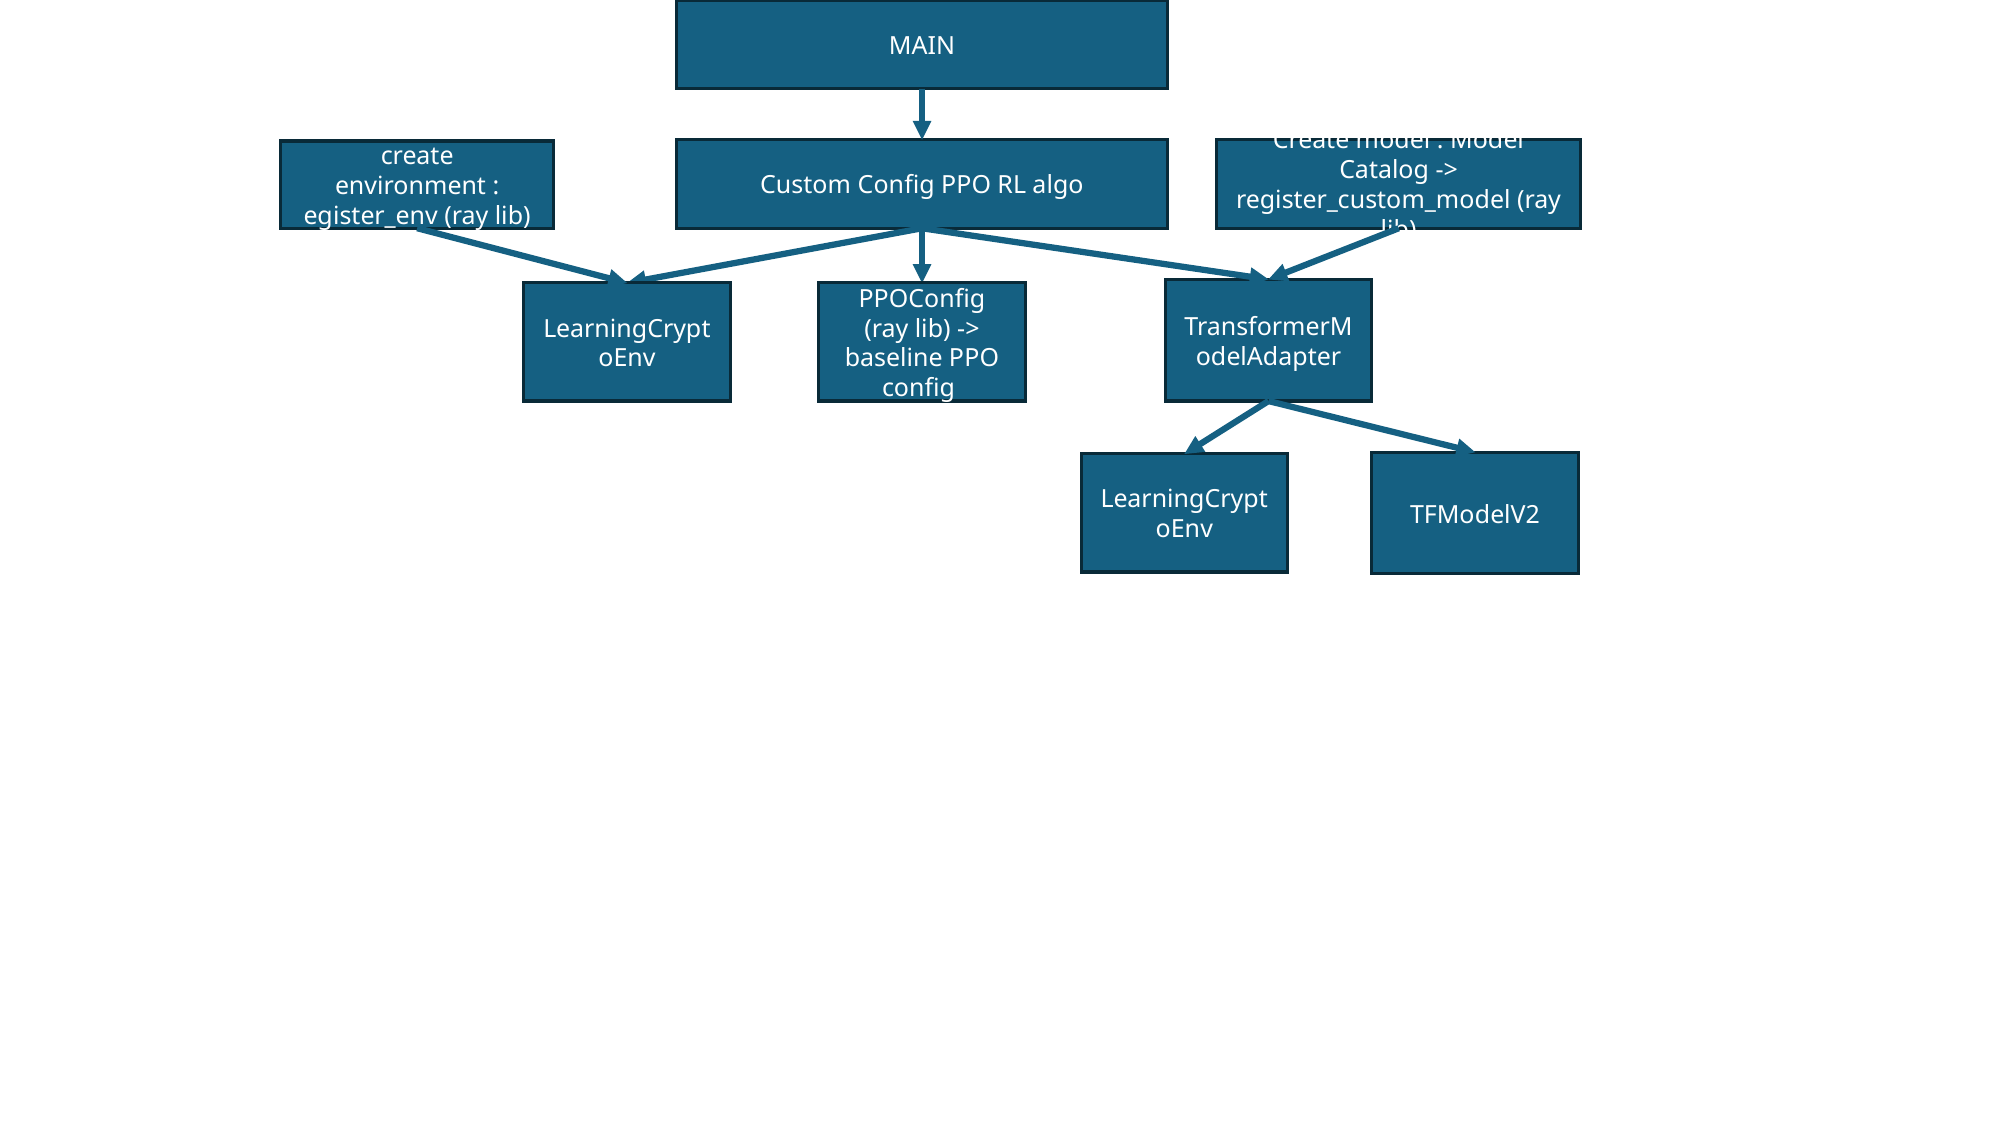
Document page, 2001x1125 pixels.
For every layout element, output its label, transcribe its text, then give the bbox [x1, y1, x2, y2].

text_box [1183, 400, 1270, 455]
text_box Create model : Model Catalog -> register_custom_model (ray lib) [1215, 138, 1582, 230]
text_box MAIN [675, 0, 1169, 90]
text_box LearningCryptoEnv [1080, 452, 1289, 574]
text_box Custom Config PPO RL algo [675, 138, 1169, 227]
text_box create environment : egister_env (ray lib) [279, 139, 555, 230]
text_box TFModelV2 [1370, 451, 1580, 575]
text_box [1268, 227, 1400, 280]
text_box TransformerModelAdapter [1164, 280, 1373, 403]
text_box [628, 227, 923, 284]
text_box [1270, 400, 1476, 453]
text_box PPOConfig (ray lib) -> baseline PPO config [817, 281, 1027, 403]
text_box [923, 227, 1268, 280]
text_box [416, 227, 628, 284]
text_box LearningCryptoEnv [522, 284, 732, 403]
